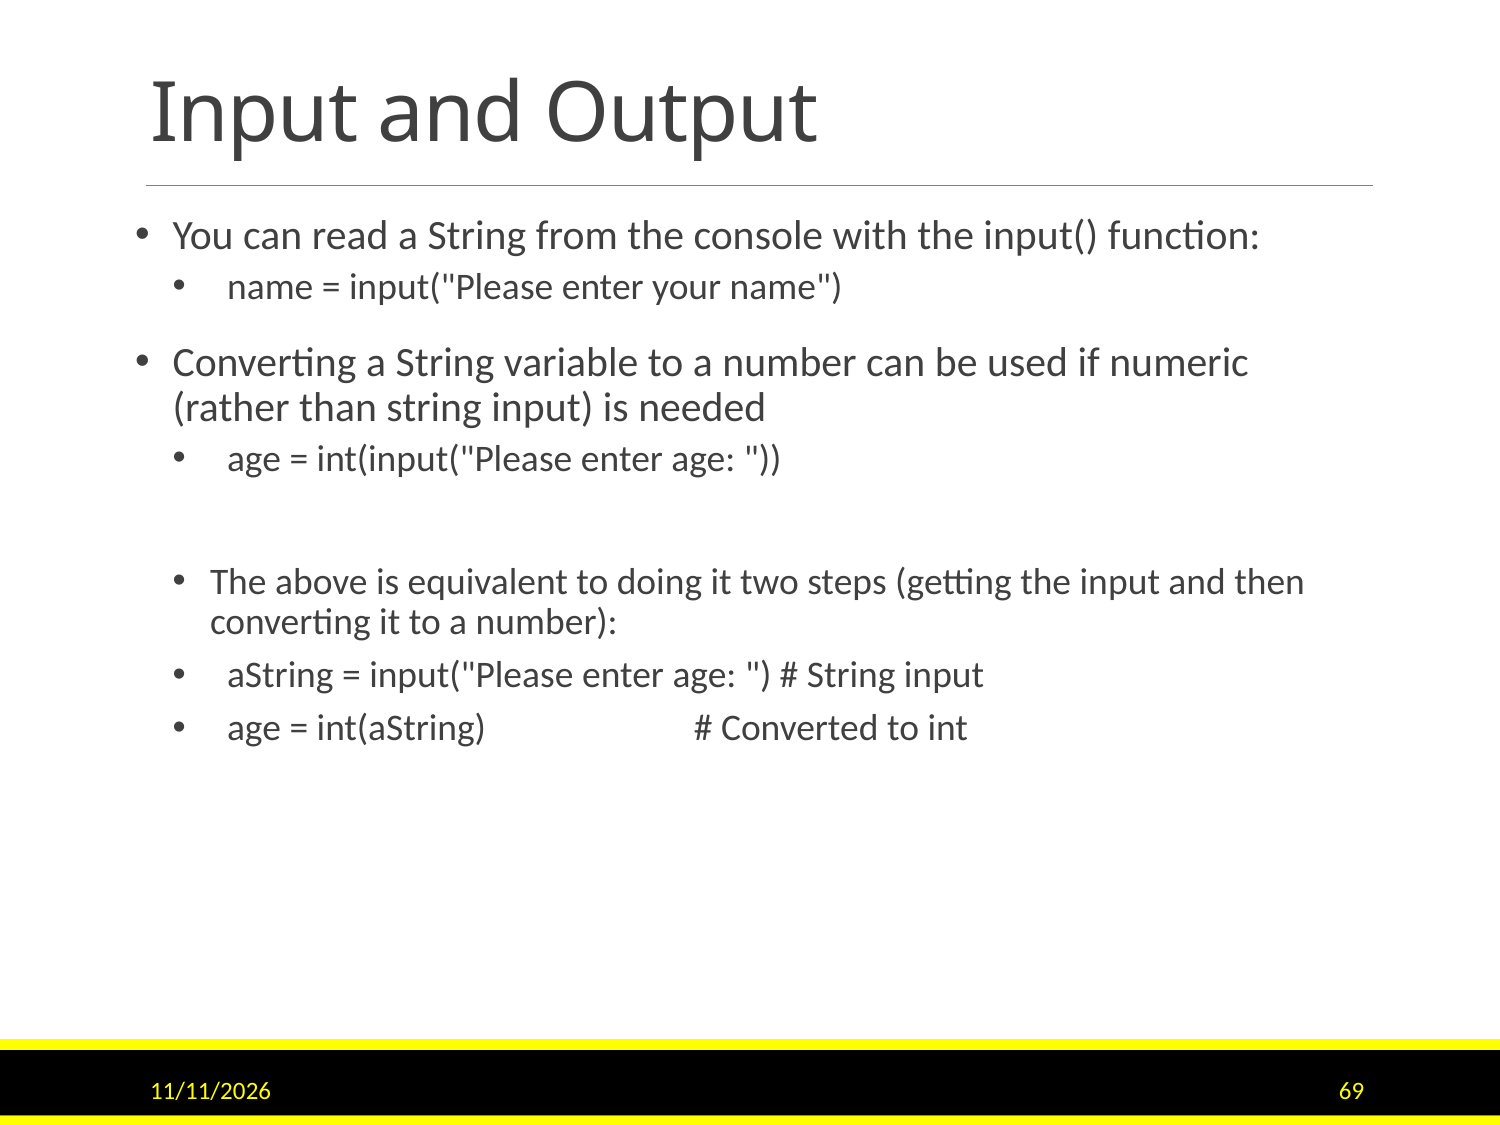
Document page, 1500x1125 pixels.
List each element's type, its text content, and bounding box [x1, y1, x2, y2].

title Input and Output [135, 47, 1373, 167]
list You can read a String from the console with the input() function: name = input("Please enter your name") Converting a String variable to a number can be used if numeric (rather than string input) is needed age = int(input("Please enter age: ")) The above is equivalent to doing it two steps (getting the input and then converting it to a number): aString = input("Please enter age: ") # String input age = int(aString) # Converted to int [135, 205, 1373, 963]
slide_number 69 [1218, 1059, 1380, 1120]
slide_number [135, 1059, 440, 1120]
